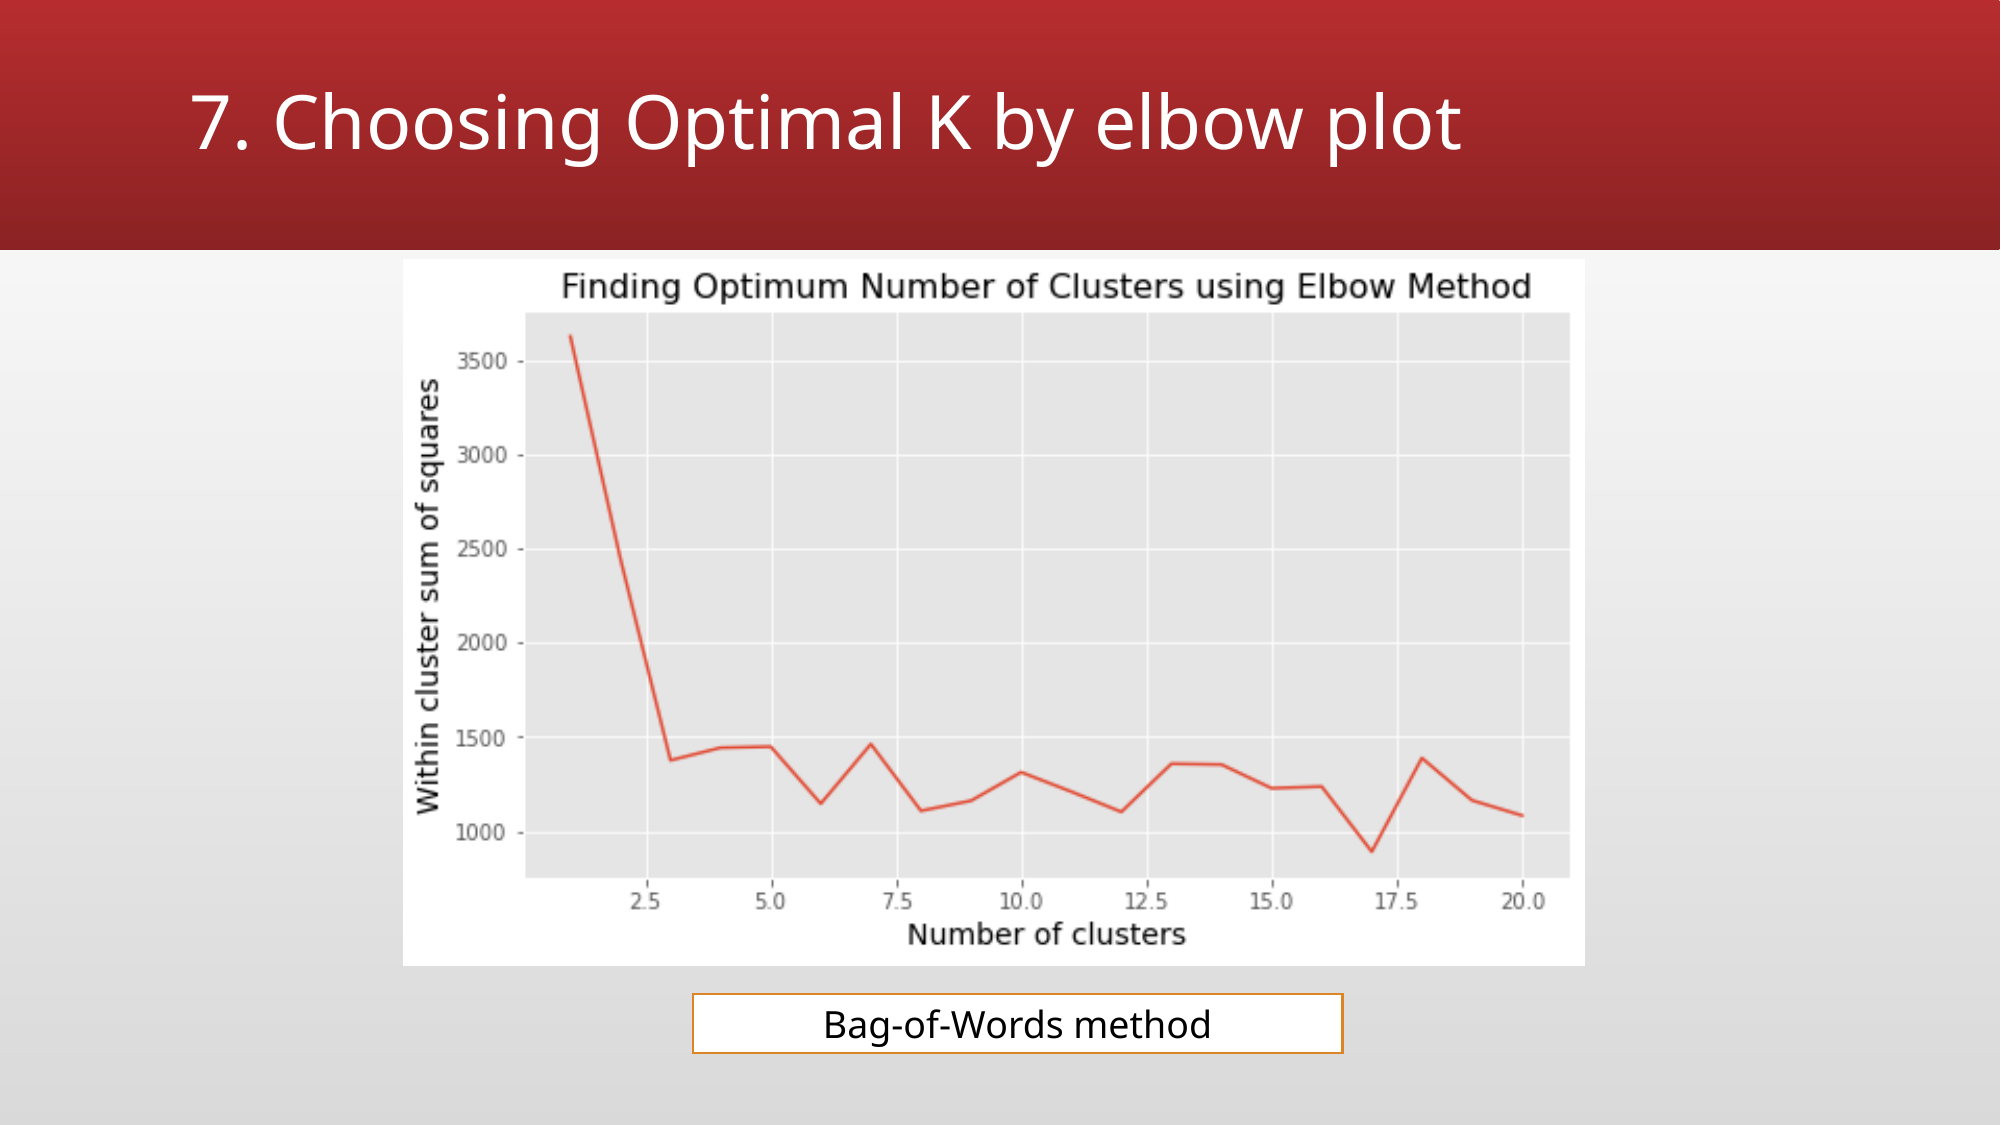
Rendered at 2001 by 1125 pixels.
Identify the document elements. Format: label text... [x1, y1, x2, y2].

text_box Bag-of-Words method [692, 993, 1344, 1054]
text_box [31, 290, 1957, 1050]
title 7. Choosing Optimal K by elbow plot [174, 16, 1825, 234]
picture [403, 259, 1585, 966]
